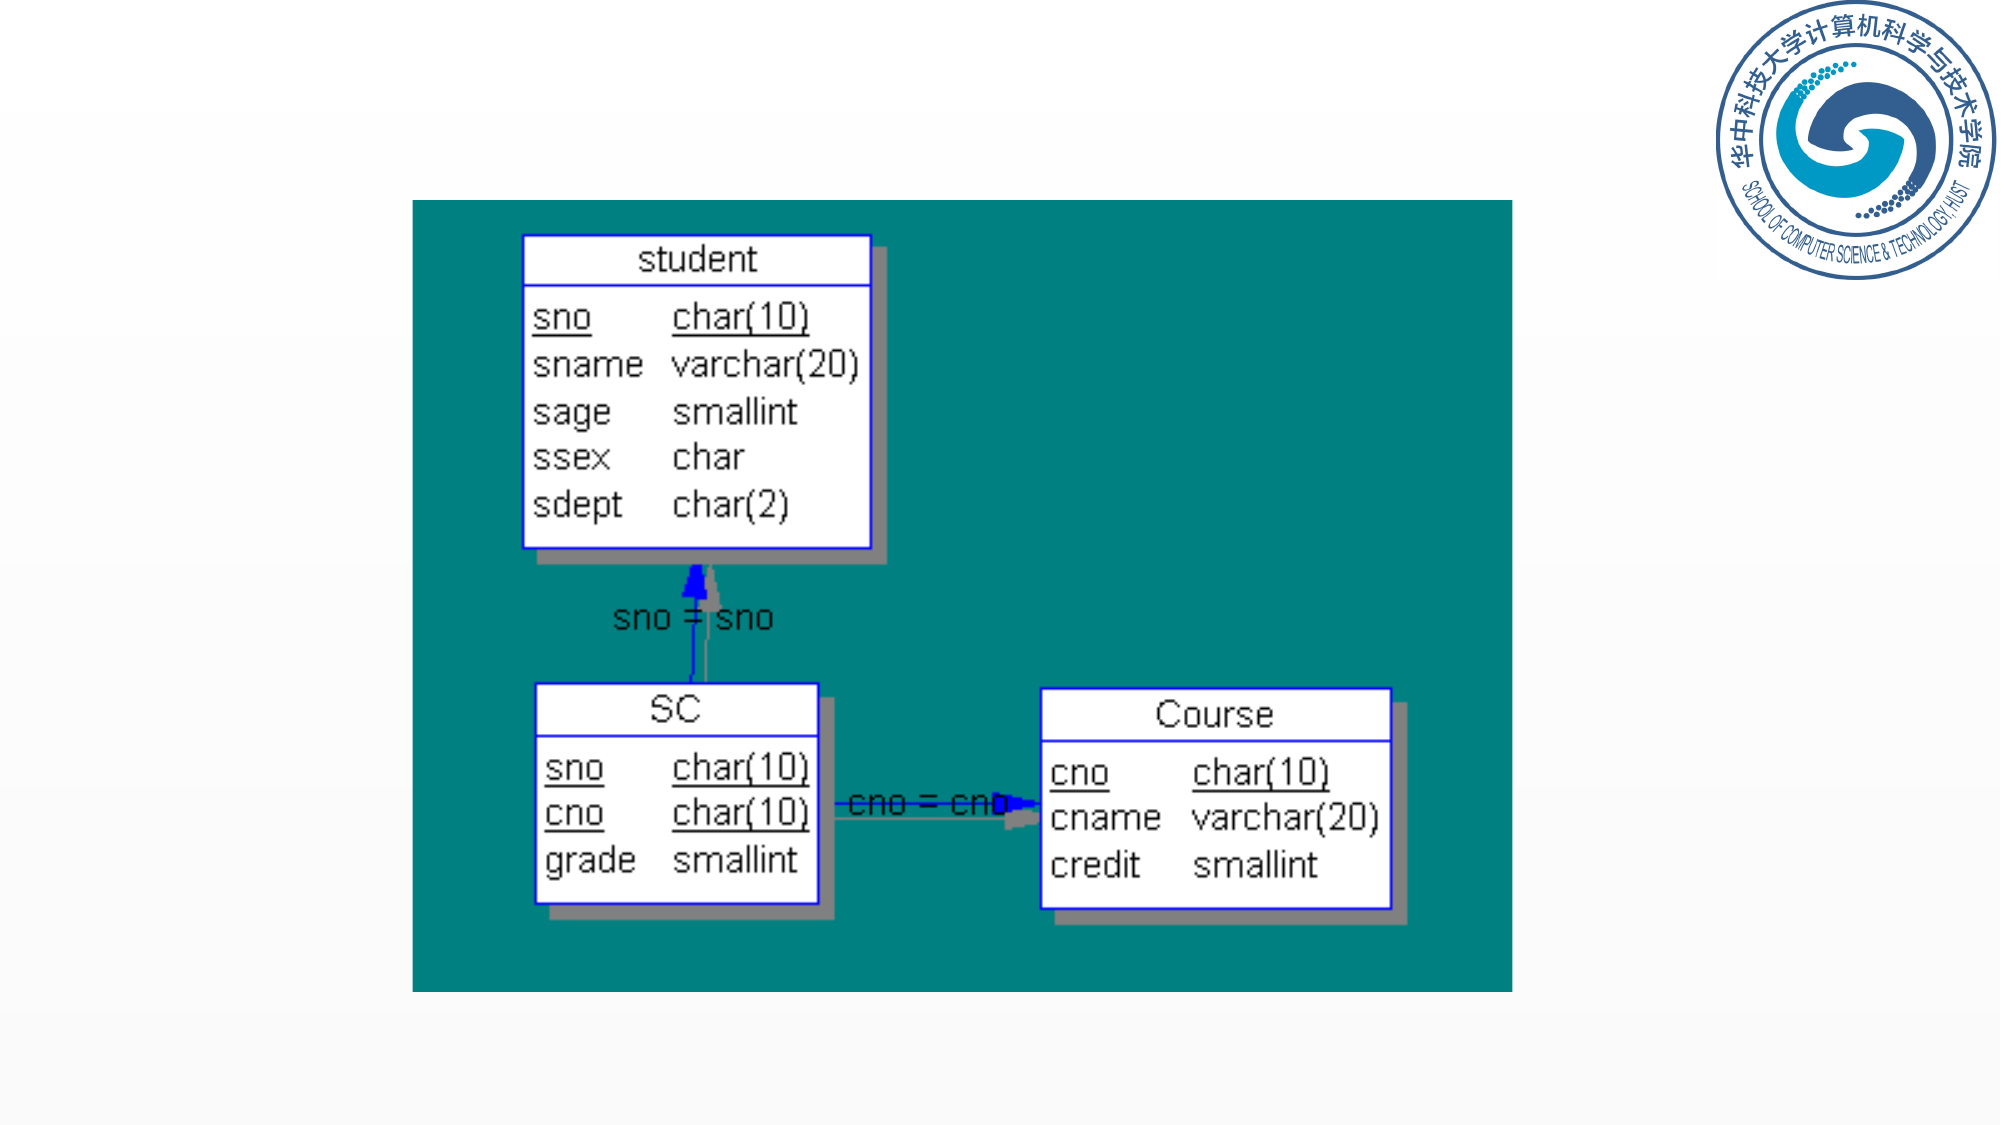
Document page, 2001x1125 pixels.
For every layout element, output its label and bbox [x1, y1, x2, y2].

picture [412, 199, 1513, 992]
picture [1716, 0, 1999, 280]
